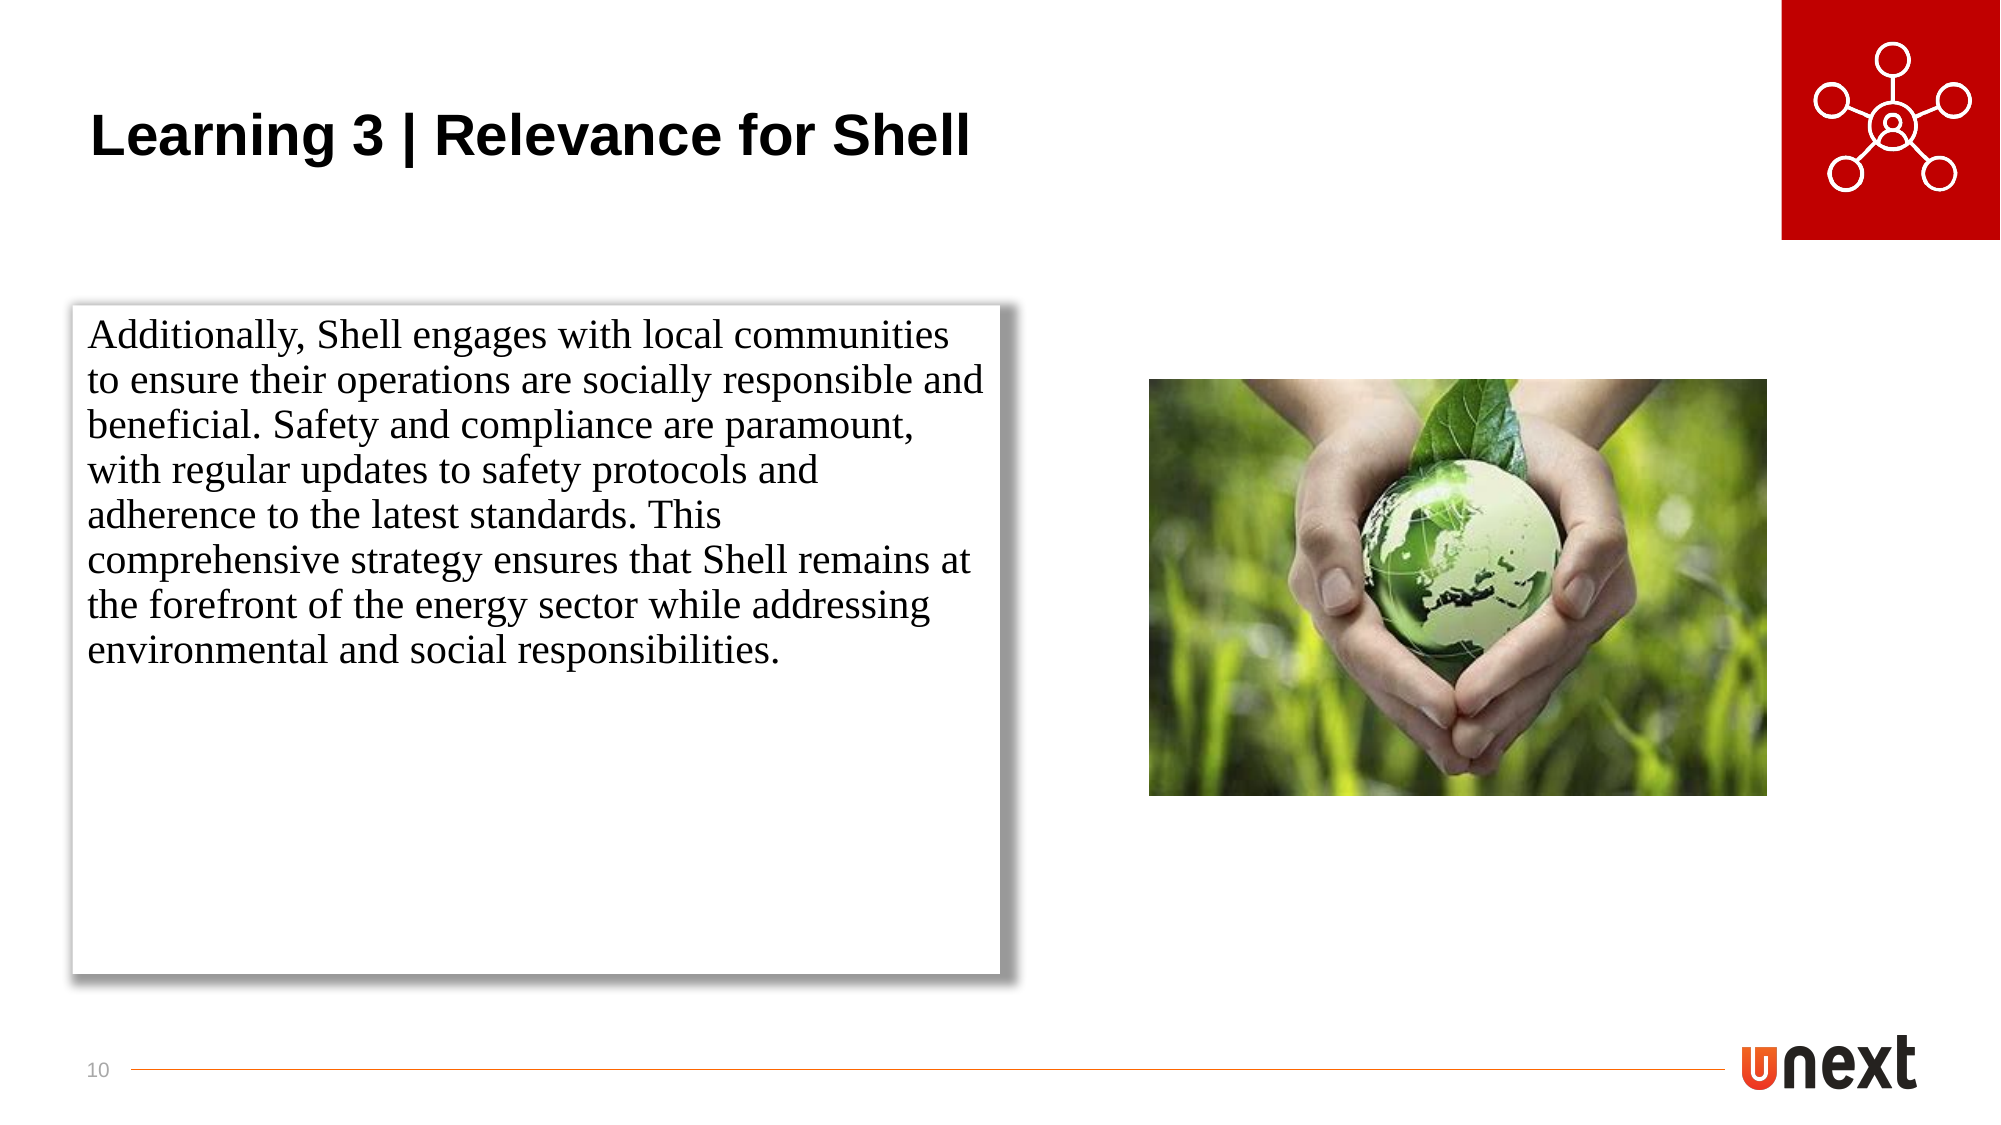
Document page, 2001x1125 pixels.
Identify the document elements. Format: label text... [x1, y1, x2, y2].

picture [1149, 379, 1767, 796]
slide_number 10 [48, 1047, 110, 1091]
text_box [1781, 0, 2000, 241]
text_box Additionally, Shell engages with local communities to ensure their operations are socially responsible and beneficial. Safety and compliance are paramount, with regular updates to safety protocols and adherence to the latest standards. This comprehensive strategy ensures that Shell remains at the forefront of the energy sector while addressing environmental and social responsibilities. [72, 305, 1000, 974]
title Learning 3 | Relevance for Shell [76, 78, 1795, 196]
picture [1742, 1035, 1917, 1090]
picture [1795, 19, 1990, 214]
